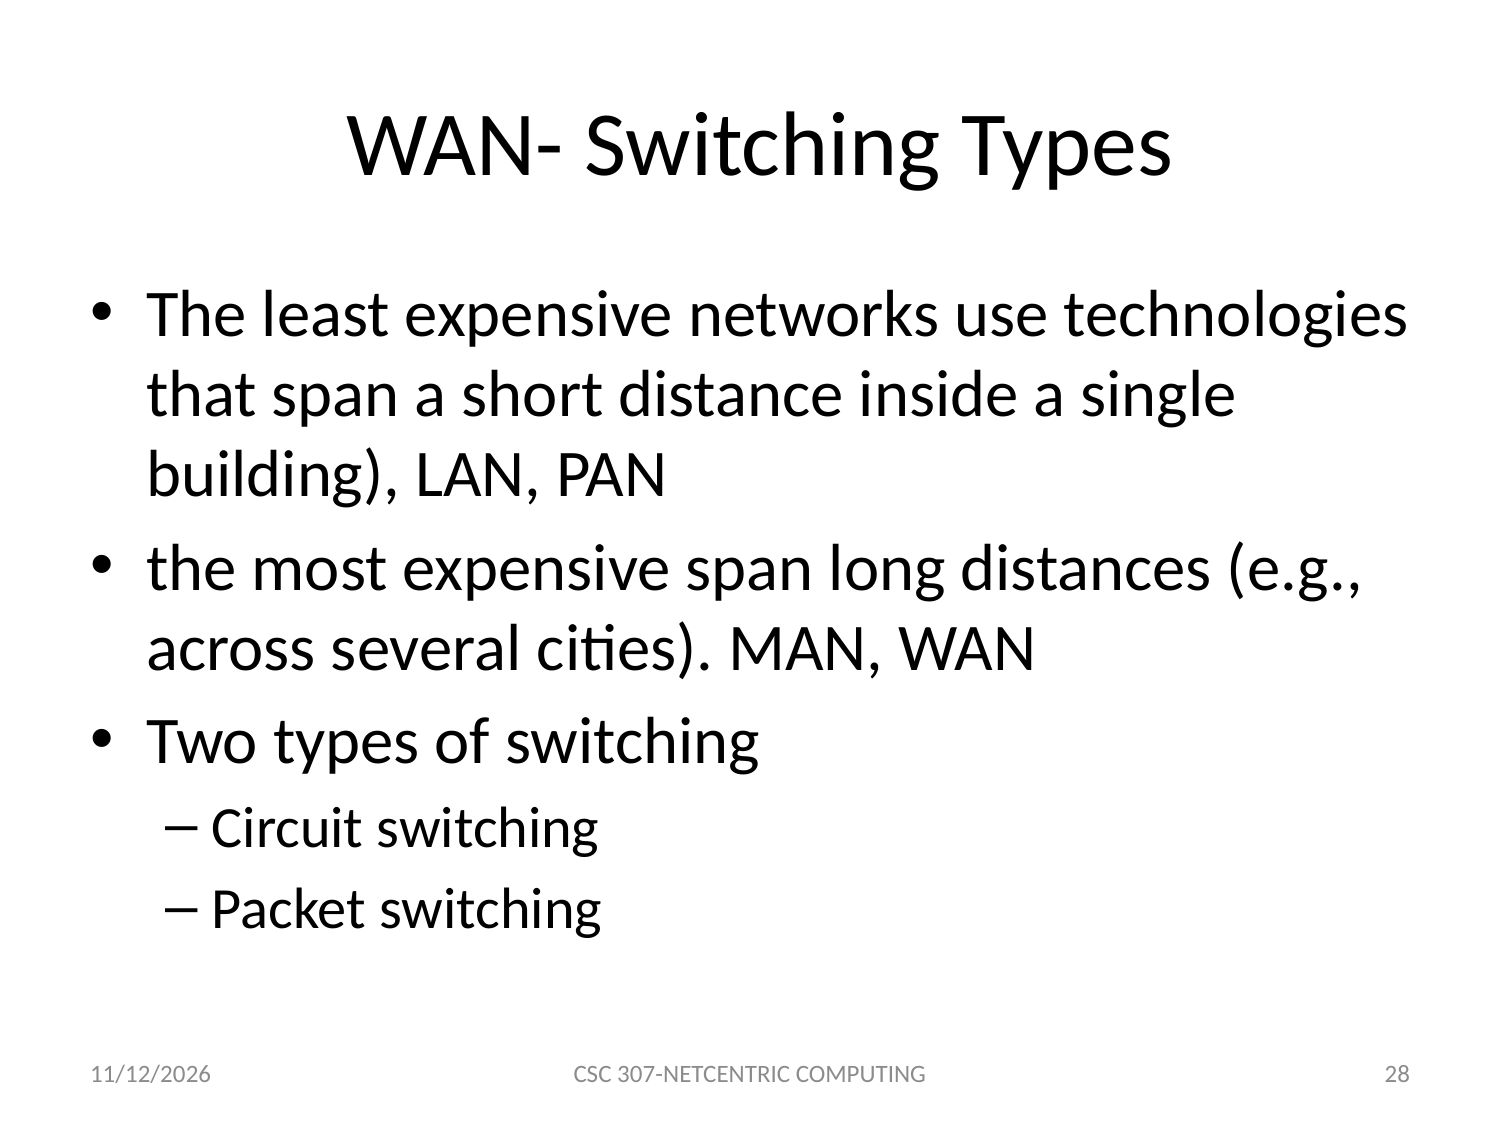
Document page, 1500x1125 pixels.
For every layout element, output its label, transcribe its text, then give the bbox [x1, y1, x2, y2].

slide_number 28 [1074, 1042, 1425, 1103]
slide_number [75, 1042, 425, 1103]
footer CSC 307-NETCENTRIC COMPUTING [512, 1042, 988, 1103]
list The least expensive networks use technologies that span a short distance inside a single building), LAN, PAN the most expensive span long distances (e.g., across several cities). MAN, WAN Two types of switching Circuit switching Packet switching [75, 262, 1425, 1005]
title WAN- Switching Types [75, 45, 1425, 233]
